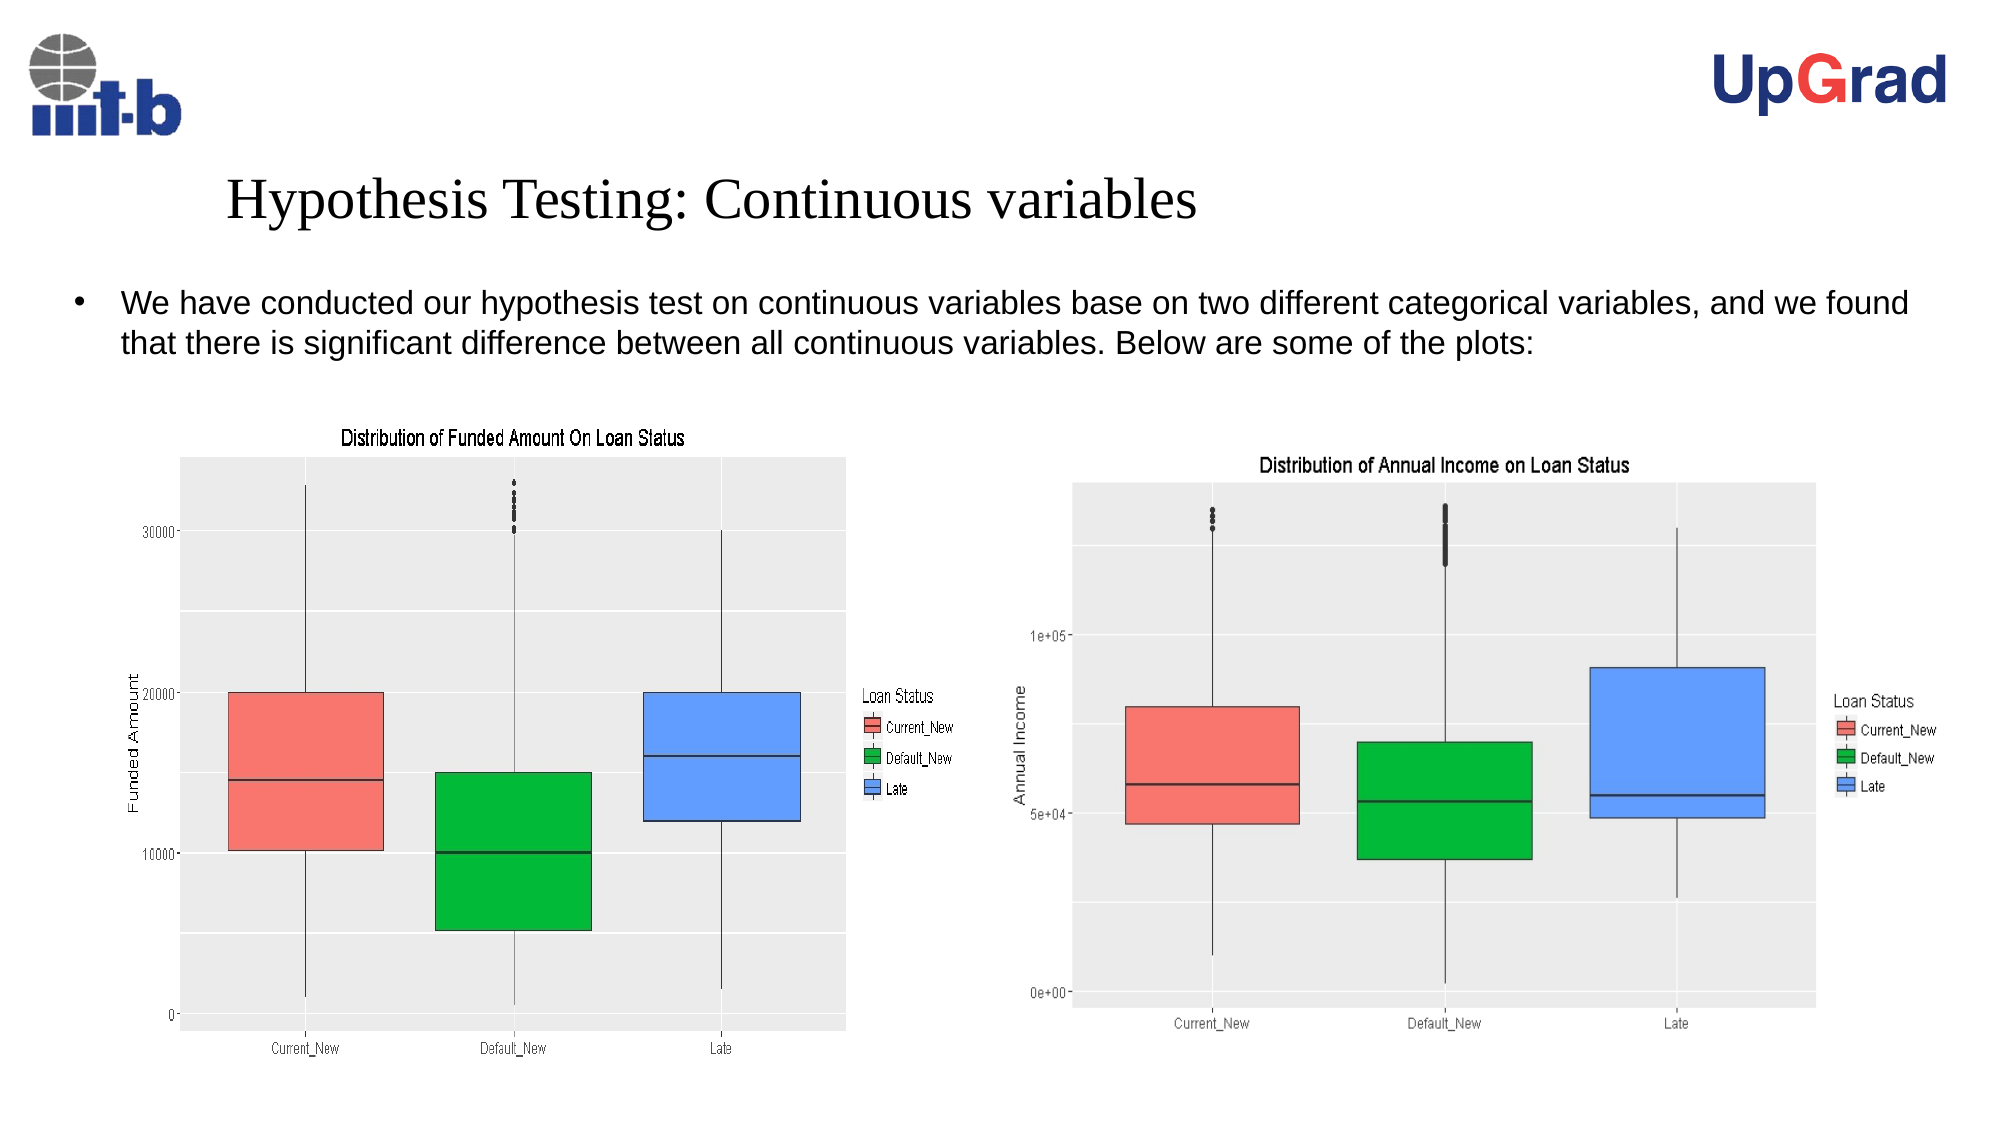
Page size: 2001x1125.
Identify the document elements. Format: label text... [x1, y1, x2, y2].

picture [116, 417, 976, 1092]
text_box We have conducted our hypothesis test on continuous variables base on two different categorical variables, and we found that there is significant difference between all continuous variables. Below are some of the plots: [59, 274, 1945, 369]
picture [1714, 53, 1952, 116]
picture [0, 29, 208, 163]
text_box Hypothesis Testing: Continuous variables [211, 129, 1740, 271]
picture [1001, 446, 1962, 1063]
